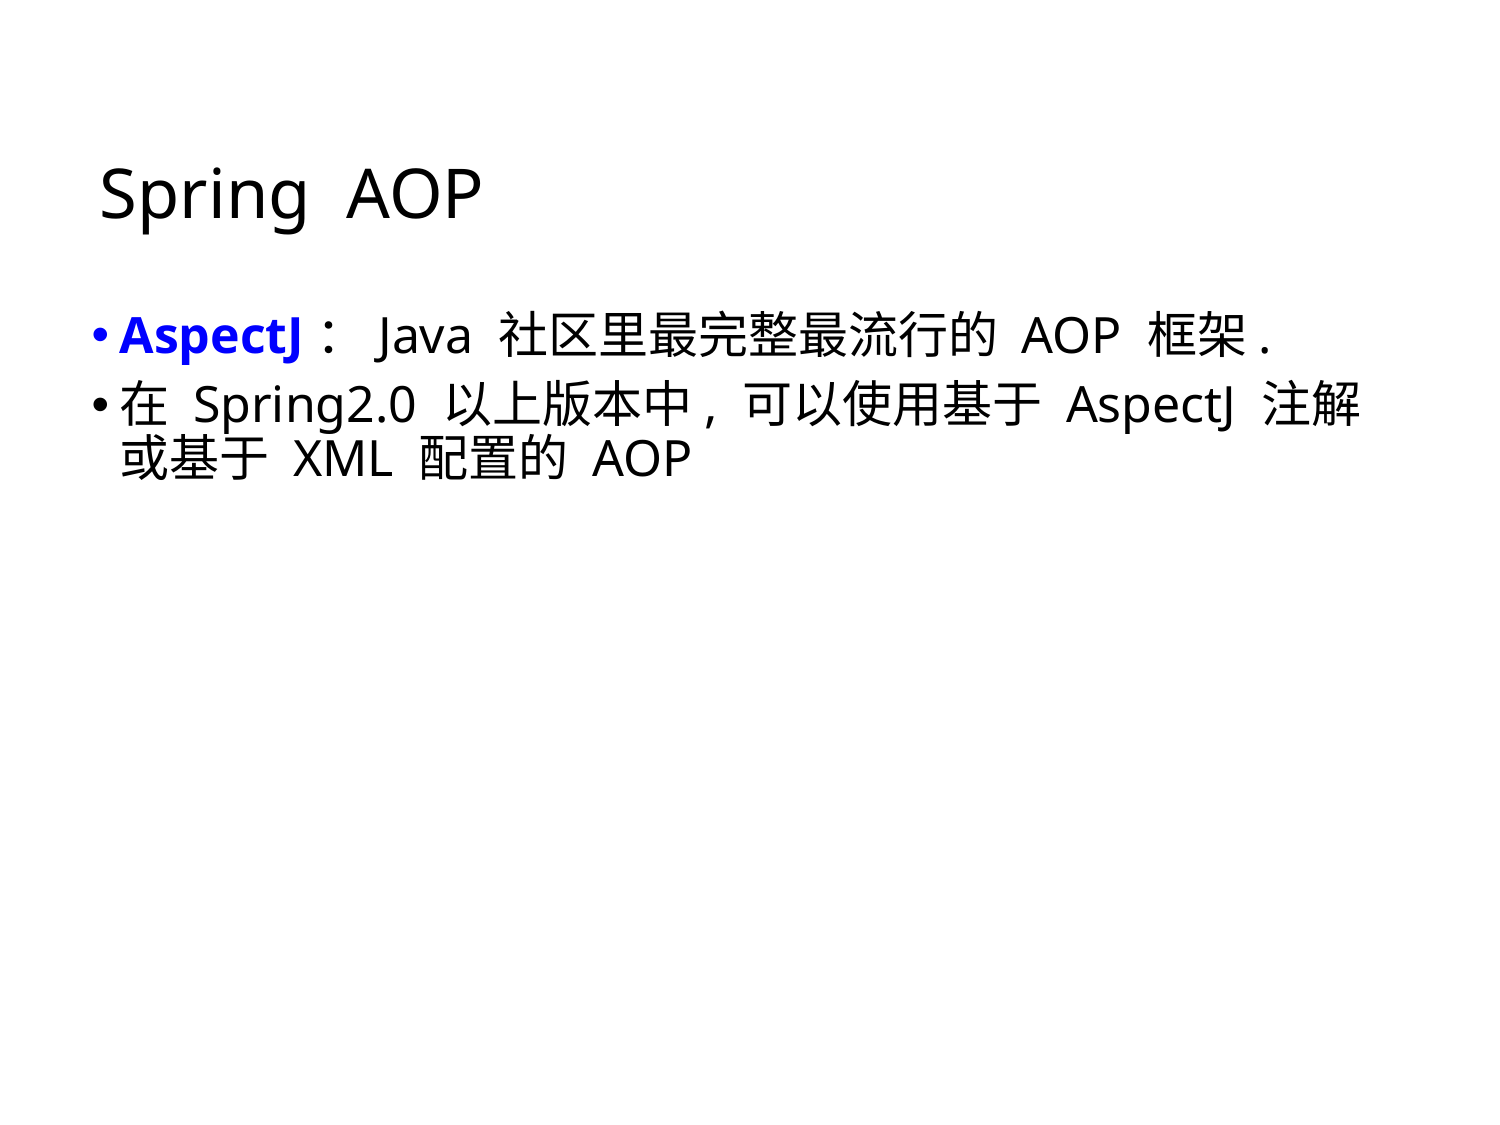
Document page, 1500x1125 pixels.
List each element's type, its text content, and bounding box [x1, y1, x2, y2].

list AspectJ：Java 社区里最完整最流行的 AOP 框架. 在 Spring2.0 以上版本中, 可以使用基于 AspectJ 注解或基于 XML 配置的 AOP [76, 302, 1424, 628]
title Spring AOP [85, 126, 1436, 268]
